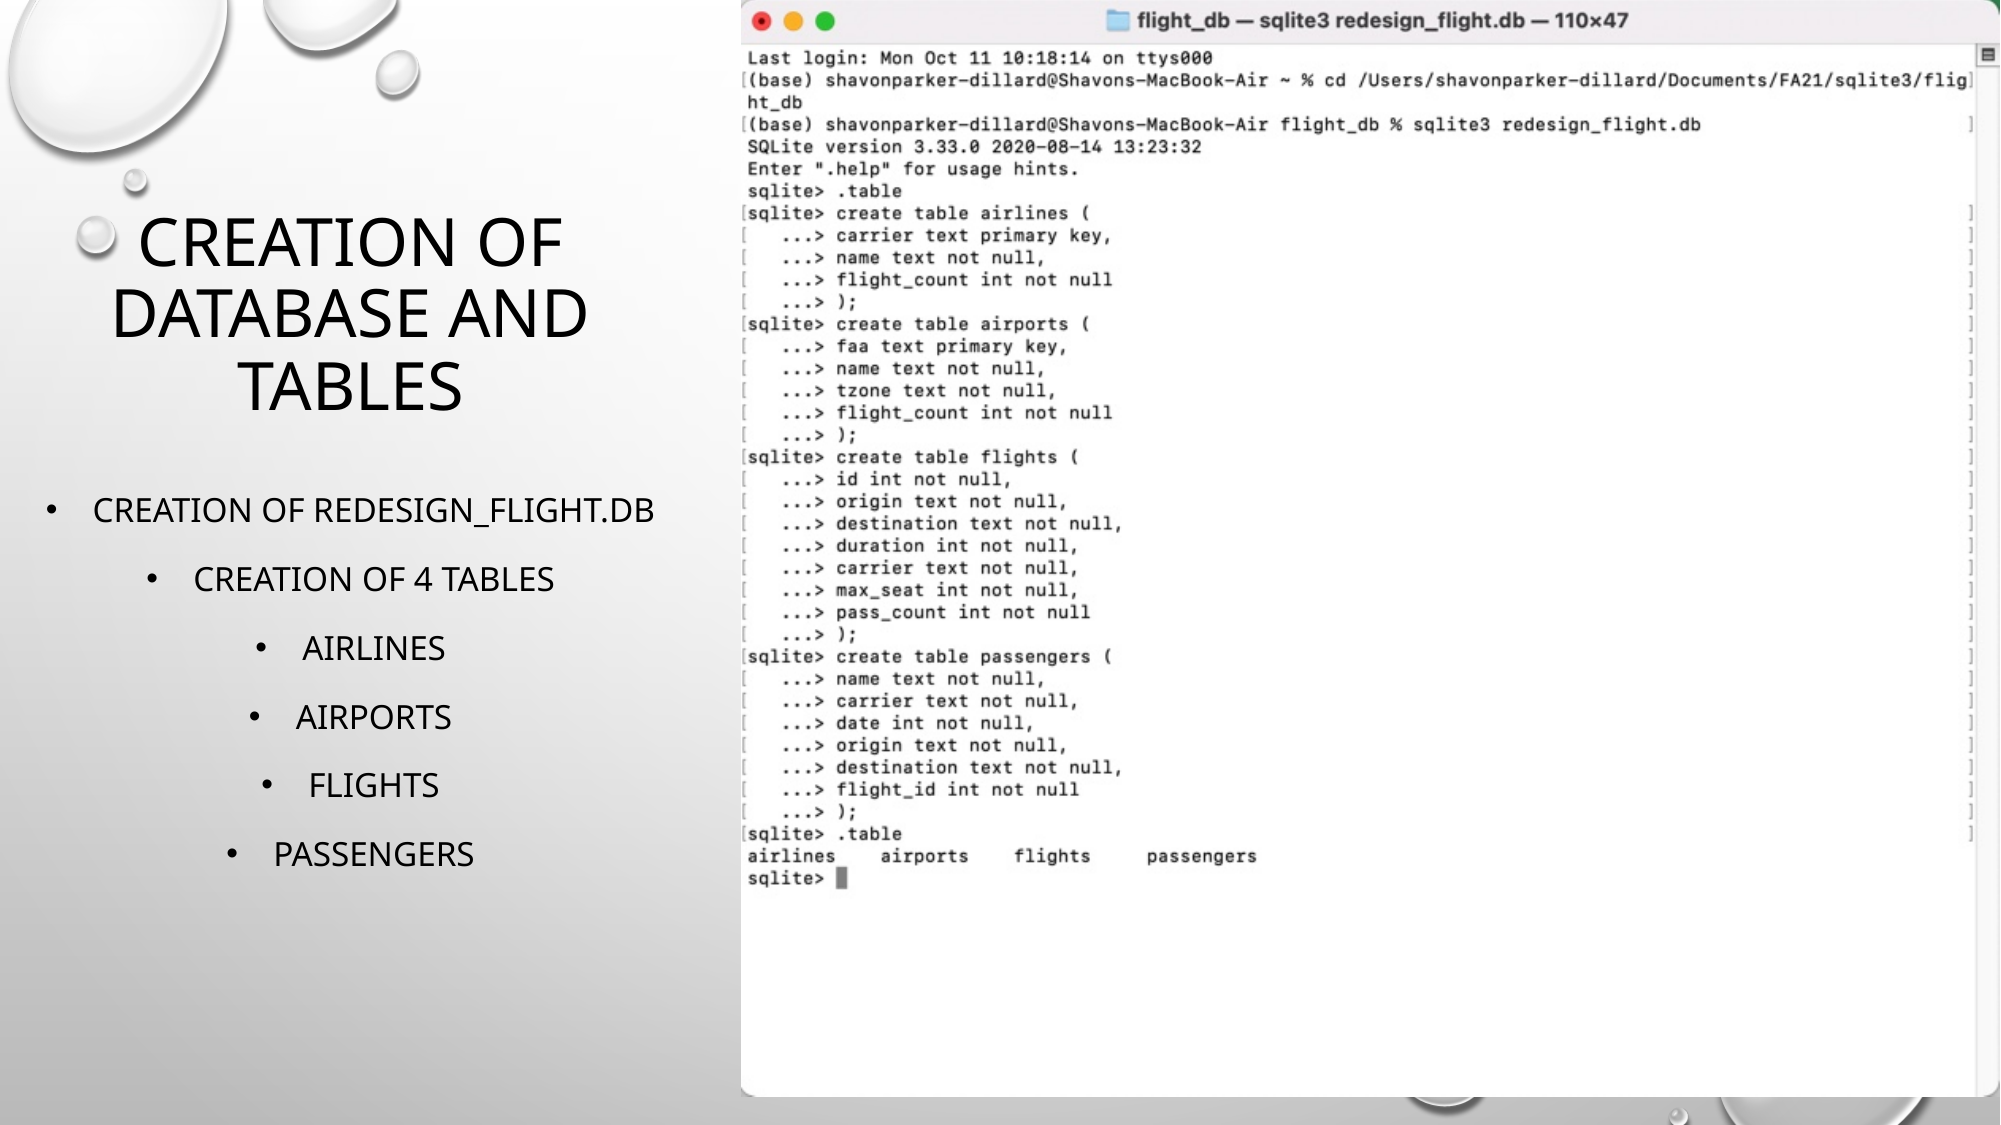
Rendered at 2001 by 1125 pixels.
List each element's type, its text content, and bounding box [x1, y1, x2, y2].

picture [0, 0, 2000, 1125]
list CREATION OF REDESIGN_FLIGHT.DB CREATION OF 4 TABLES AIRLINES AIRPORTS FLIGHTS PASSENGERS [28, 474, 674, 993]
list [741, 0, 2000, 1097]
title CREATION OF DATABASE AND TABLES [28, 99, 674, 432]
